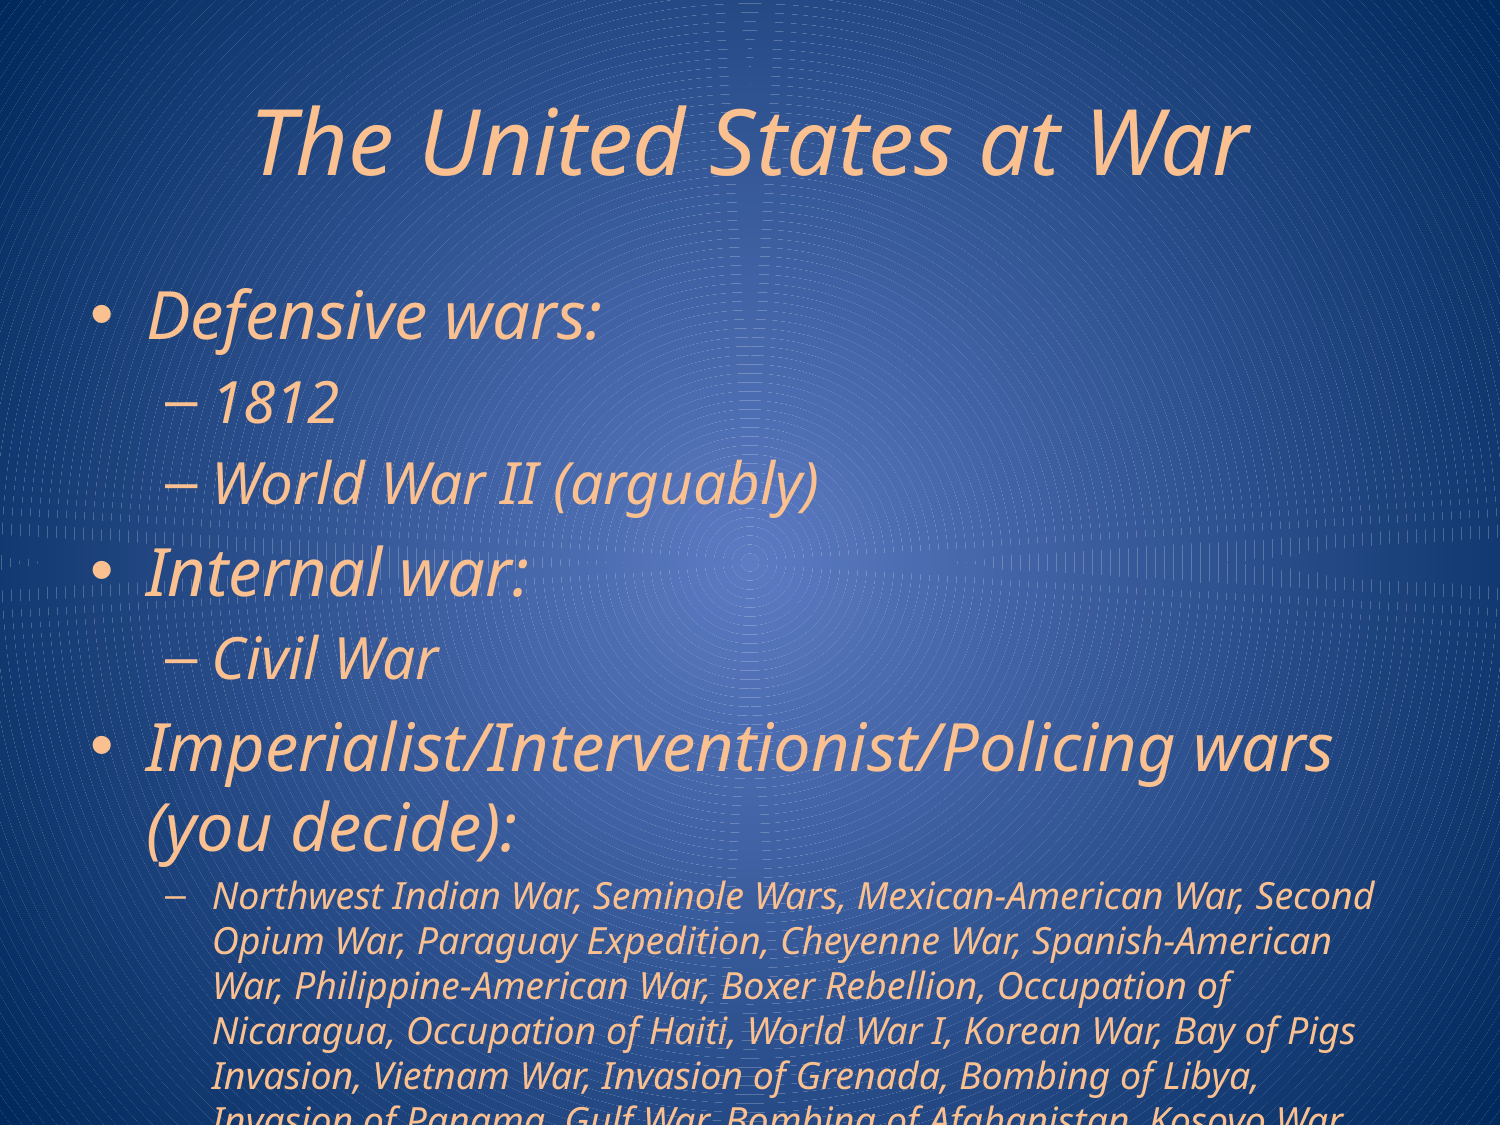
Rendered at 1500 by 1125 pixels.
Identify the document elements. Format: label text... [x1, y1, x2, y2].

title The United States at War [75, 45, 1425, 233]
list Defensive wars: 1812 World War II (arguably) Internal war: Civil War Imperialist/Interventionist/Policing wars (you decide): Northwest Indian War, Seminole Wars, Mexican-American War, Second Opium War, Paraguay Expedition, Cheyenne War, Spanish-American War, Philippine-American War, Boxer Rebellion, Occupation of Nicaragua, Occupation of Haiti, World War I, Korean War, Bay of Pigs Invasion, Vietnam War, Invasion of Grenada, Bombing of Libya, Invasion of Panama, Gulf War, Bombing of Afghanistan, Kosovo War, Iraq War, ... [75, 265, 1425, 1077]
